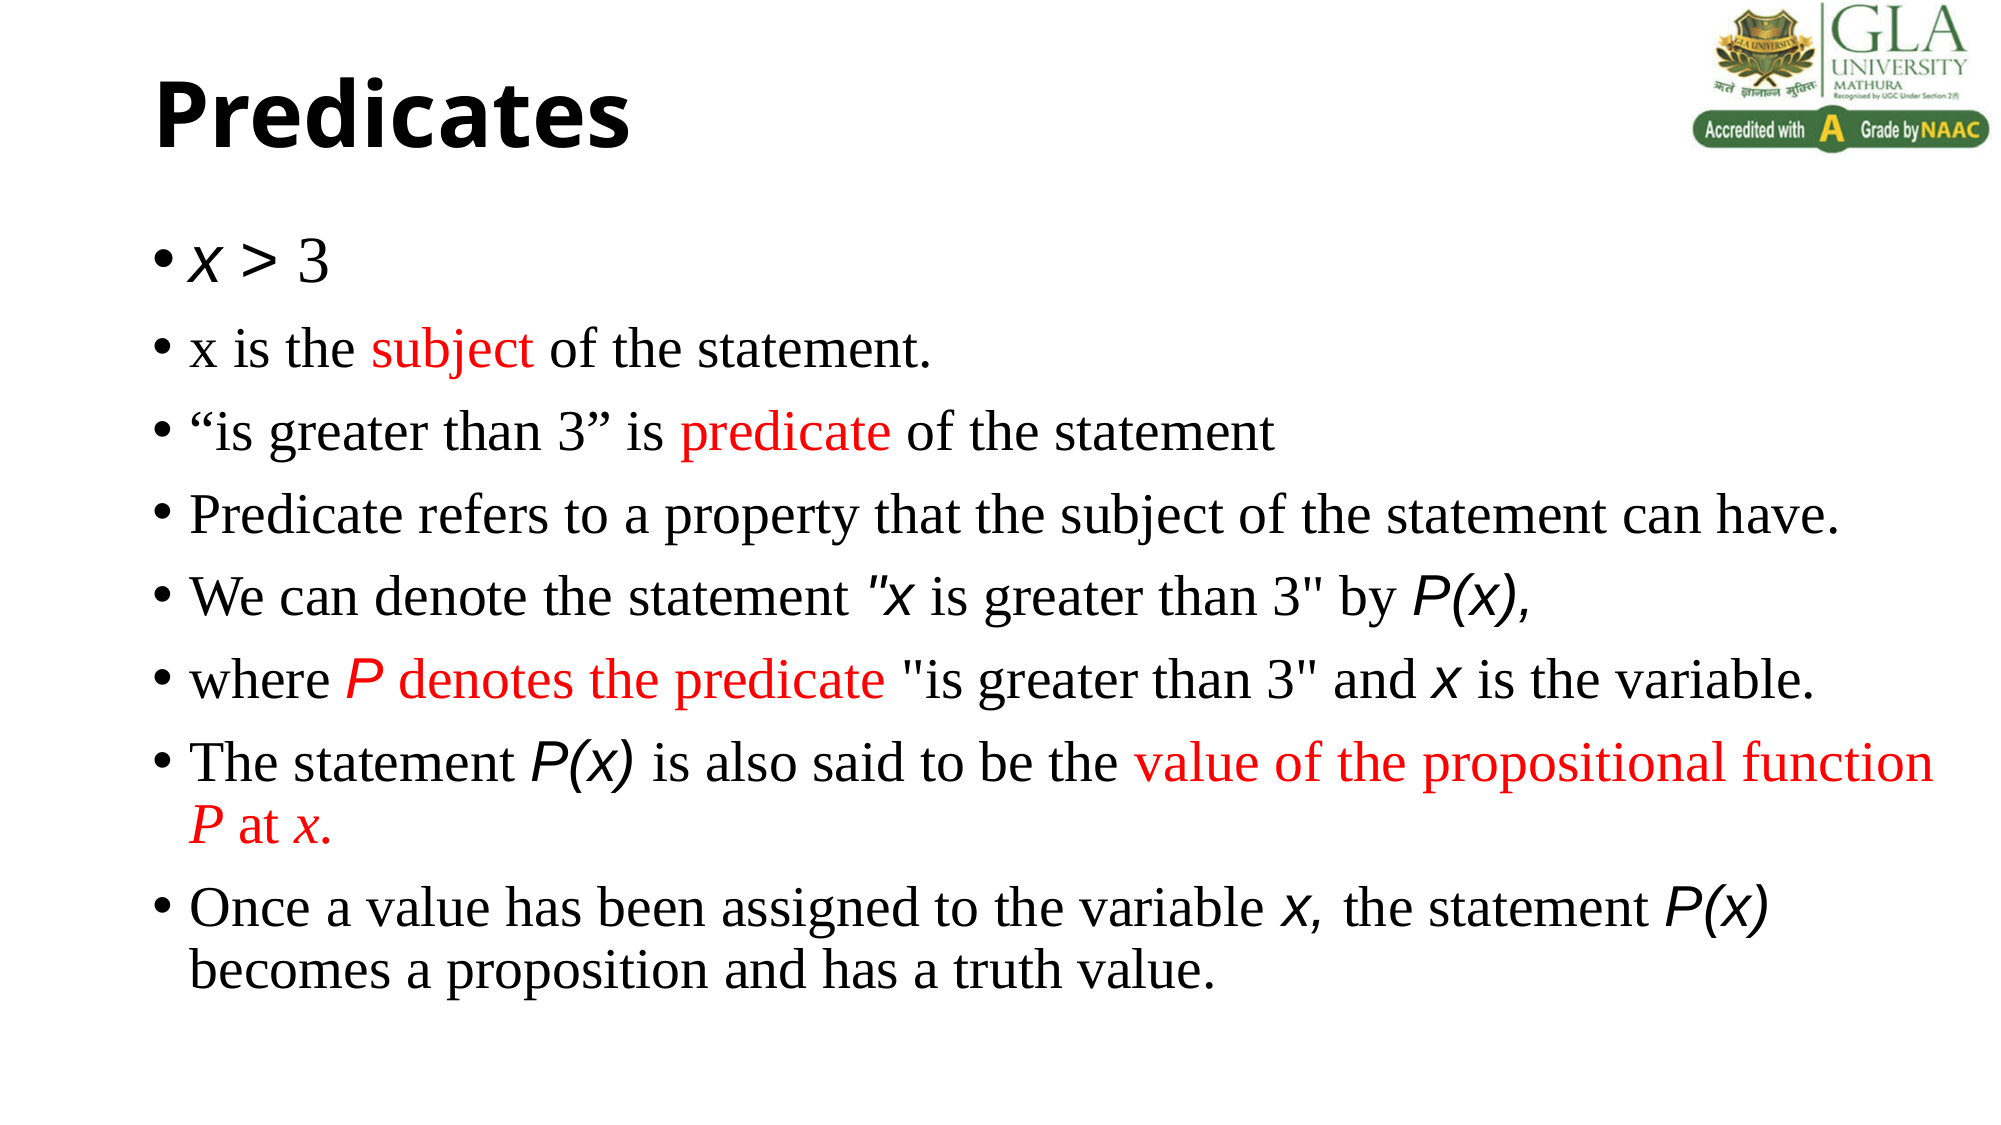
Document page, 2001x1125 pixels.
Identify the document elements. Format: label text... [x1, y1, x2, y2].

list x > 3 x is the subject of the statement. “is greater than 3” is predicate of the statement Predicate refers to a property that the subject of the statement can have. We can denote the statement "x is greater than 3" by P(x), where P denotes the predicate "is greater than 3" and x is the variable. The statement P(x) is also said to be the value of the propositional function P at x. Once a value has been assigned to the variable x, the statement P(x) becomes a proposition and has a truth value. [137, 218, 1982, 1014]
picture [1687, 2, 1996, 156]
title Predicates [137, 59, 1863, 177]
